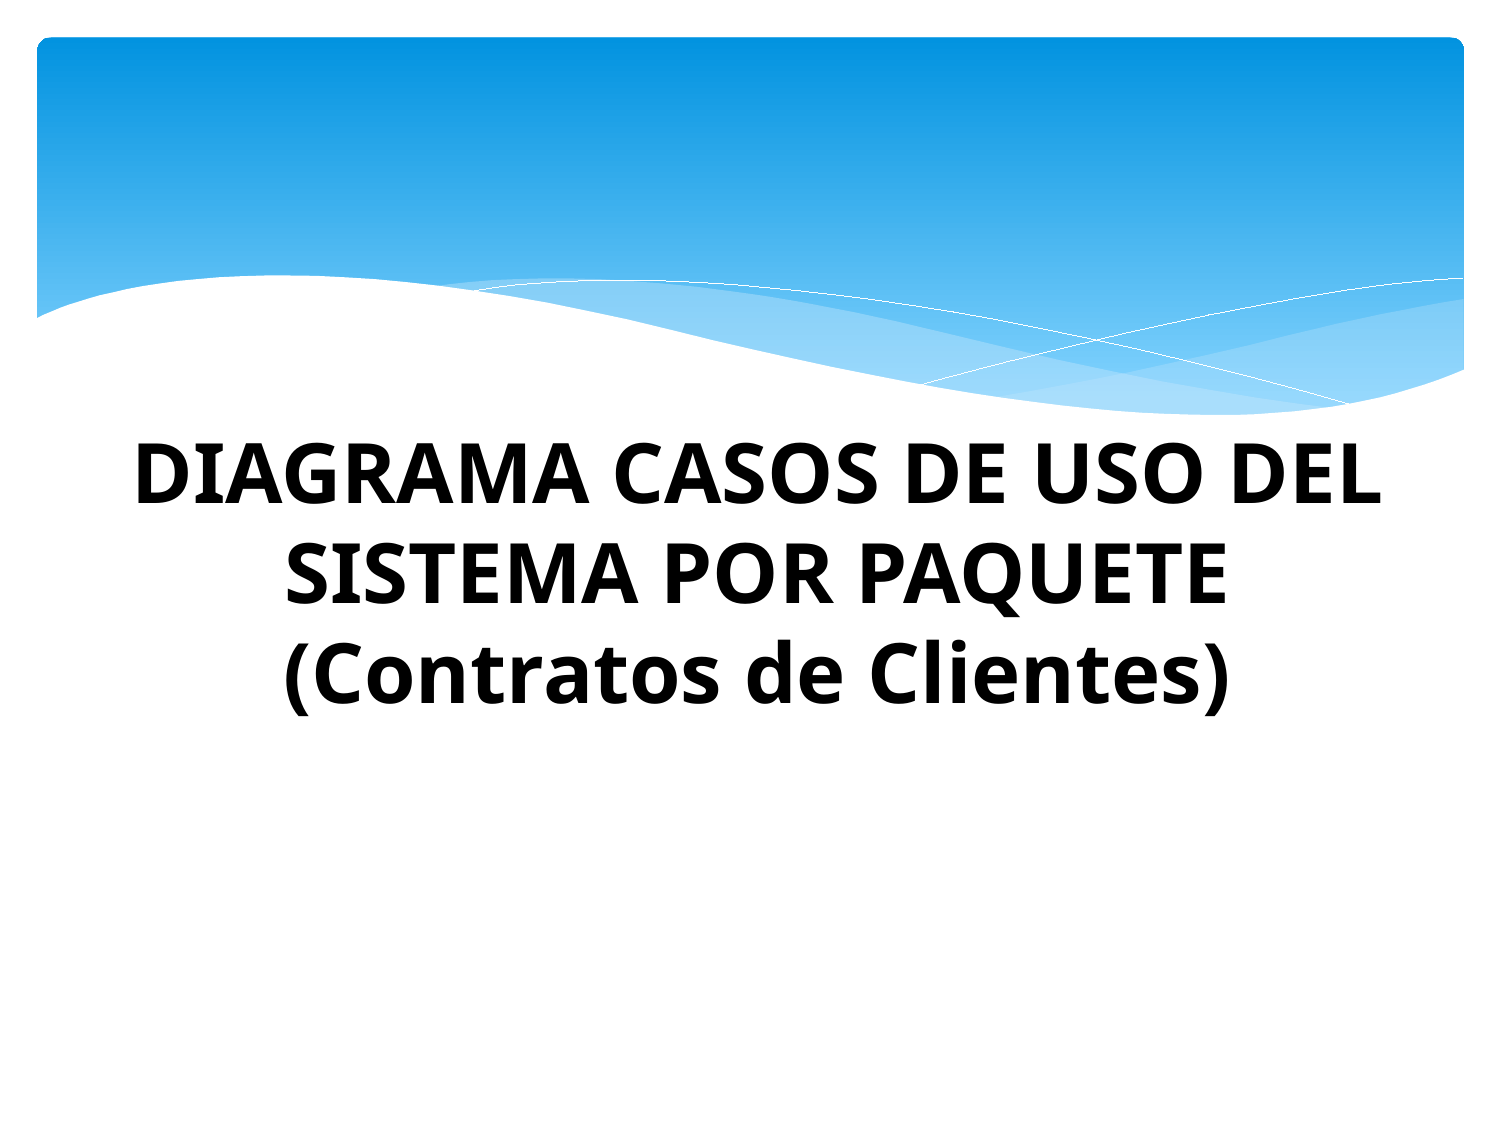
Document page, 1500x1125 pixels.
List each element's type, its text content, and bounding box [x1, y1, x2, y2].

title DIAGRAMA CASOS DE USO DEL SISTEMA POR PAQUETE (Contratos de Clientes) [64, 467, 1451, 674]
